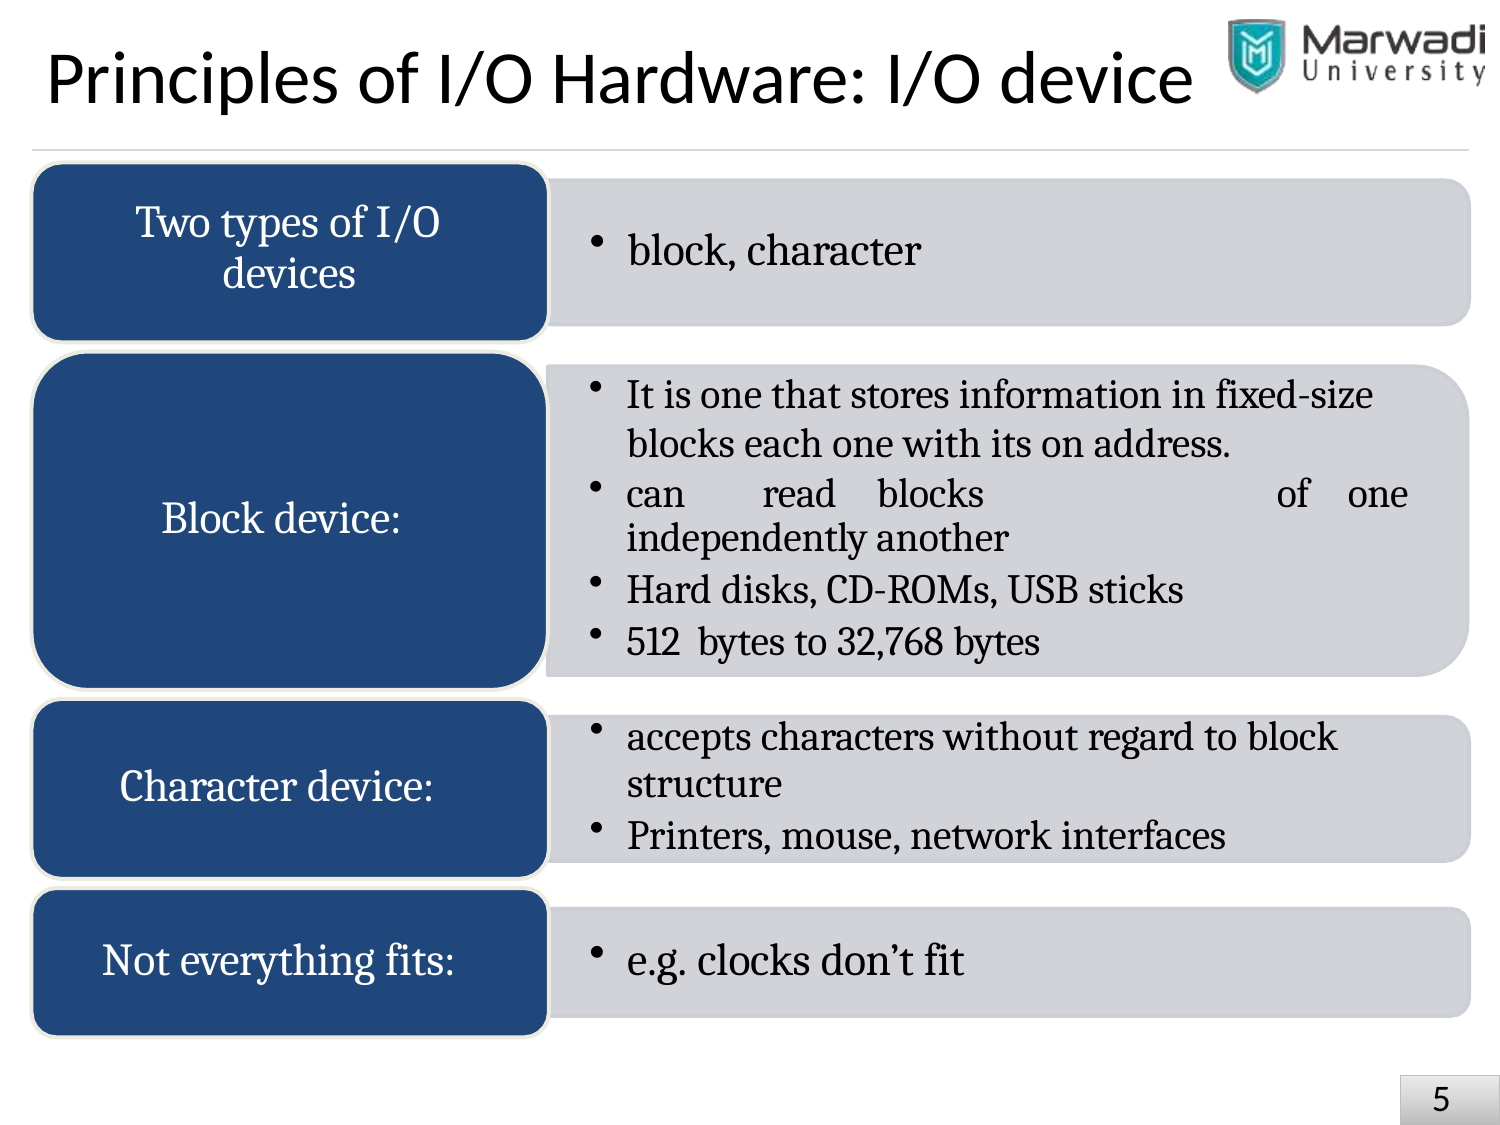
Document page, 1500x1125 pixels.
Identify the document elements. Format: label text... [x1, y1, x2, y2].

title Principles of I/O Hardware: I/O device [44, 15, 1456, 176]
picture [1456, 19, 1485, 95]
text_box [29, 160, 552, 345]
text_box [29, 696, 552, 882]
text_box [554, 364, 1470, 678]
text_box accepts characters without regard to block structure Printers, mouse, network interfaces [587, 709, 1376, 713]
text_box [556, 178, 1472, 327]
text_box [29, 885, 552, 1040]
picture [1401, 1076, 1499, 1125]
slide_number 10 [1425, 1080, 1479, 1125]
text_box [556, 714, 1472, 864]
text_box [556, 906, 1472, 1019]
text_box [29, 349, 551, 693]
